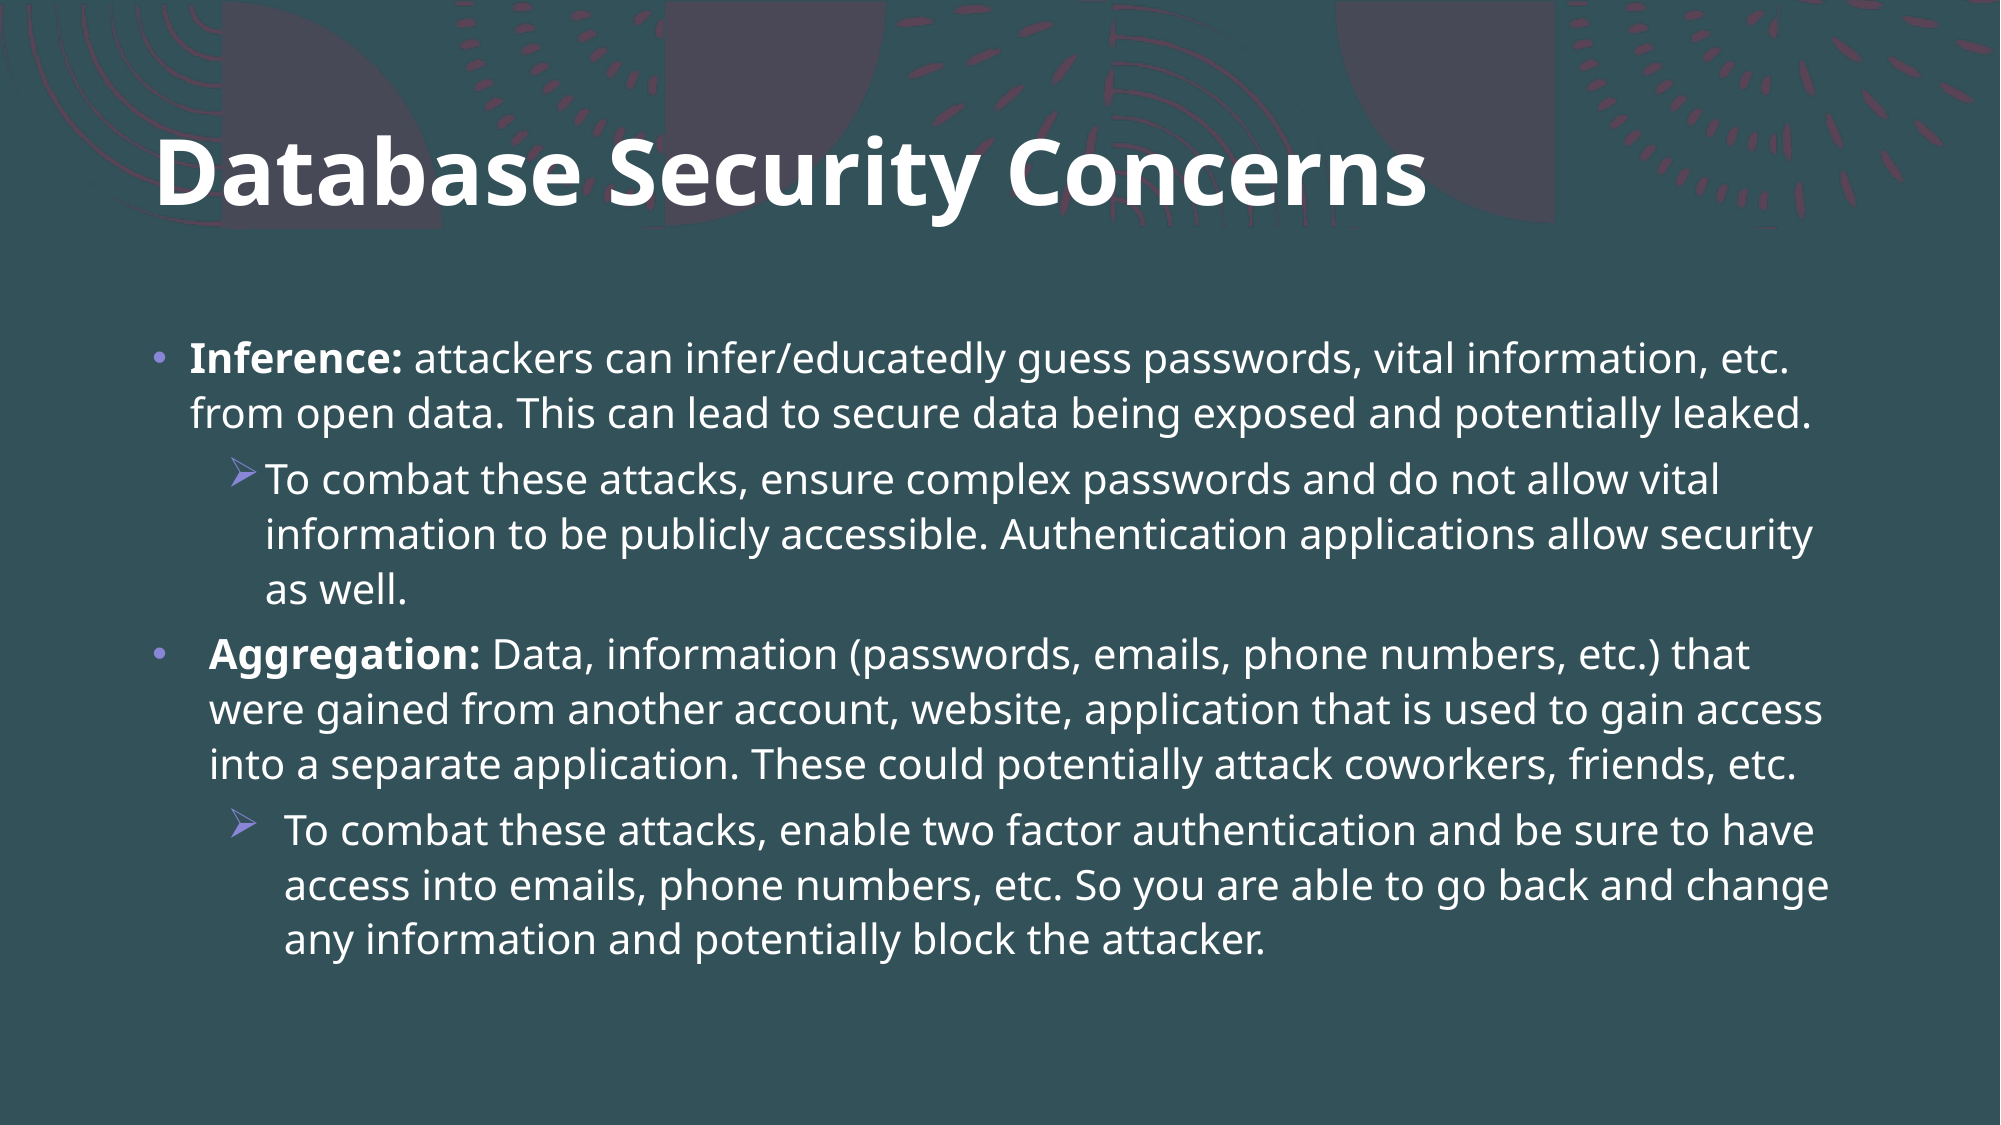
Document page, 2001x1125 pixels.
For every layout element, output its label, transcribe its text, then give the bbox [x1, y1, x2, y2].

title Database Security Concerns [137, 60, 1863, 278]
list Inference: attackers can infer/educatedly guess passwords, vital information, etc. from open data. This can lead to secure data being exposed and potentially leaked. To combat these attacks, ensure complex passwords and do not allow vital information to be publicly accessible. Authentication applications allow security as well. Aggregation: Data, information (passwords, emails, phone numbers, etc.) that were gained from another account, website, application that is used to gain access into a separate application. These could potentially attack coworkers, friends, etc. To combat these attacks, enable two factor authentication and be sure to have access into emails, phone numbers, etc. So you are able to go back and change any information and potentially block the attacker. [137, 319, 1863, 1009]
